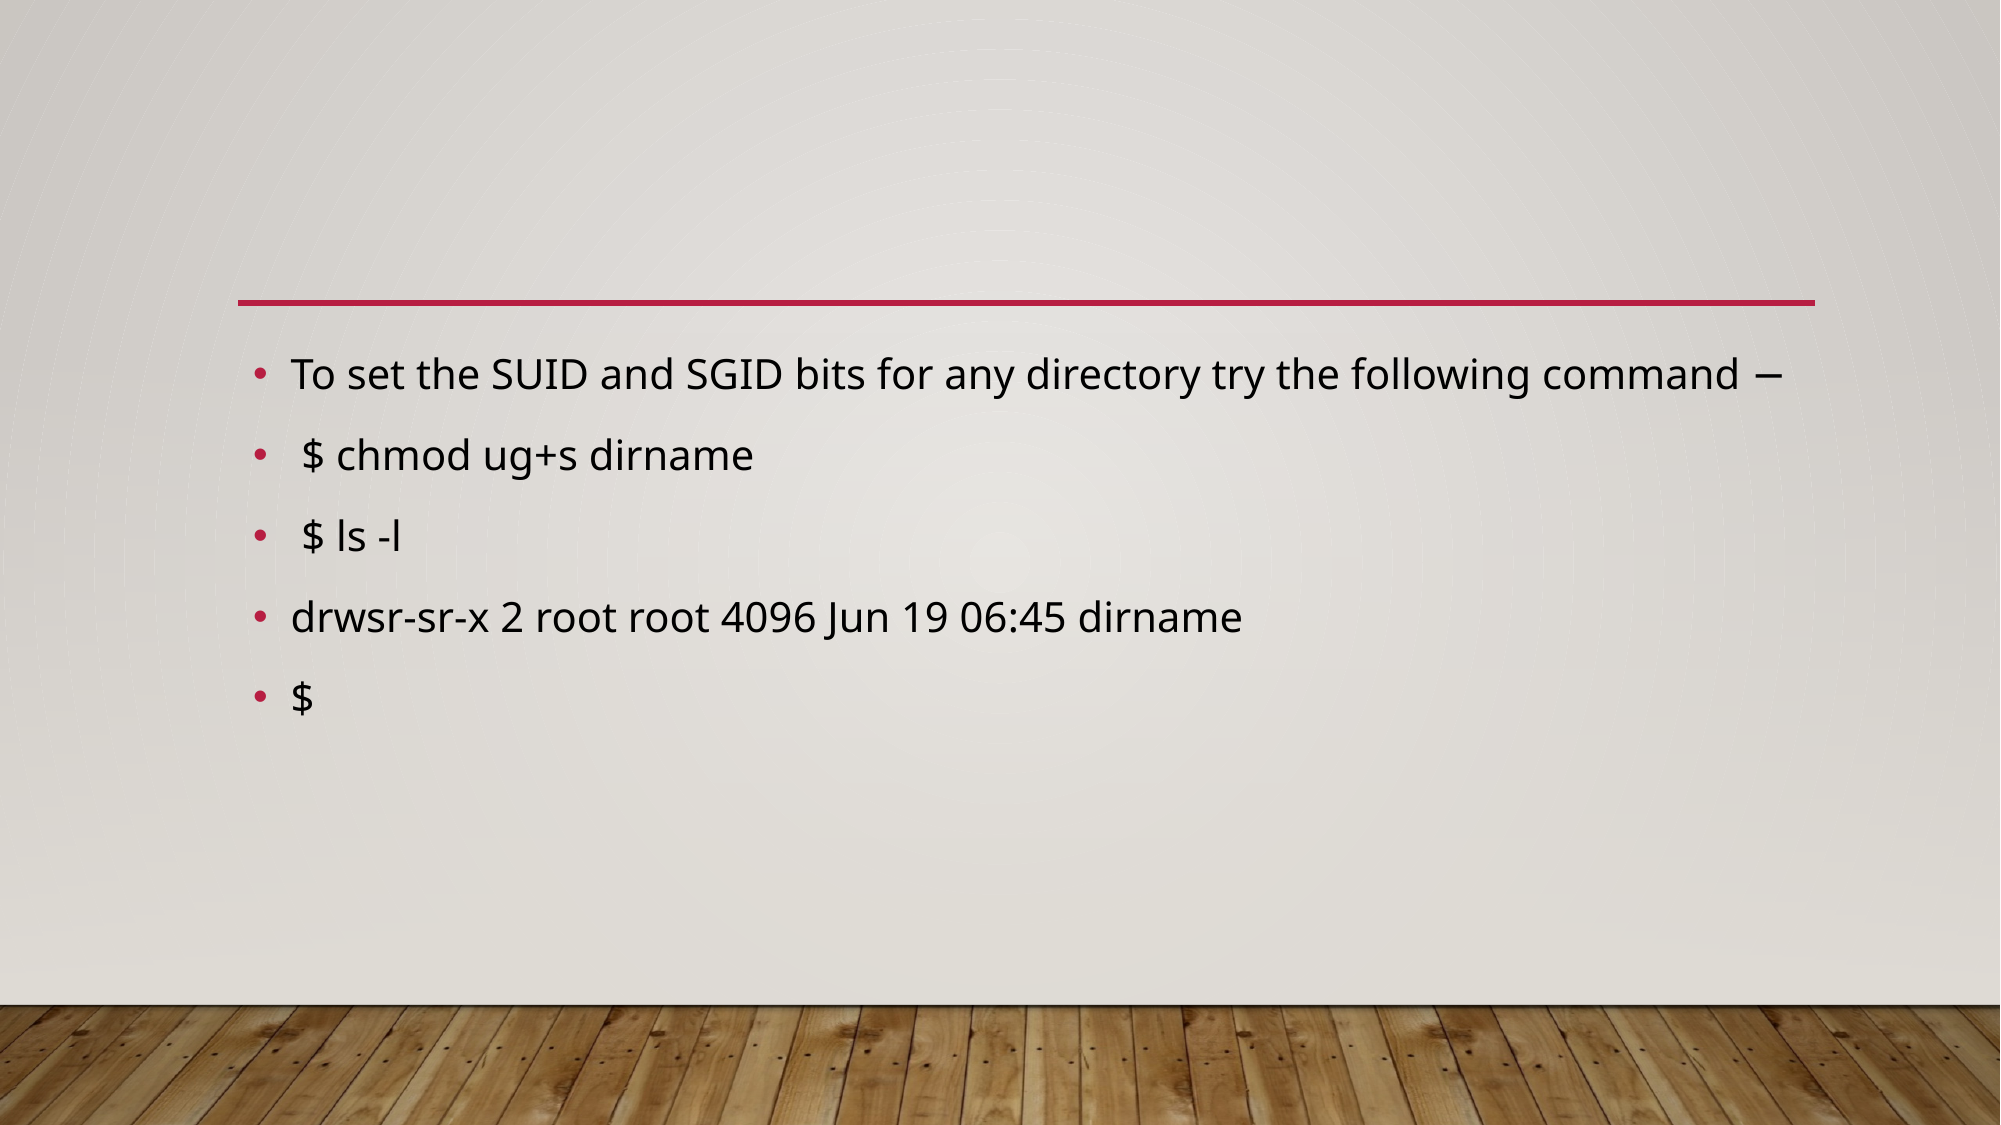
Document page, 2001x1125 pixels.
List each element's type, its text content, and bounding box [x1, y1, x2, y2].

list To set the SUID and SGID bits for any directory try the following command − $ chmod ug+s dirname $ ls -l drwsr-sr-x 2 root root 4096 Jun 19 06:45 dirname $ [238, 330, 1814, 897]
picture [0, 1005, 2000, 1125]
